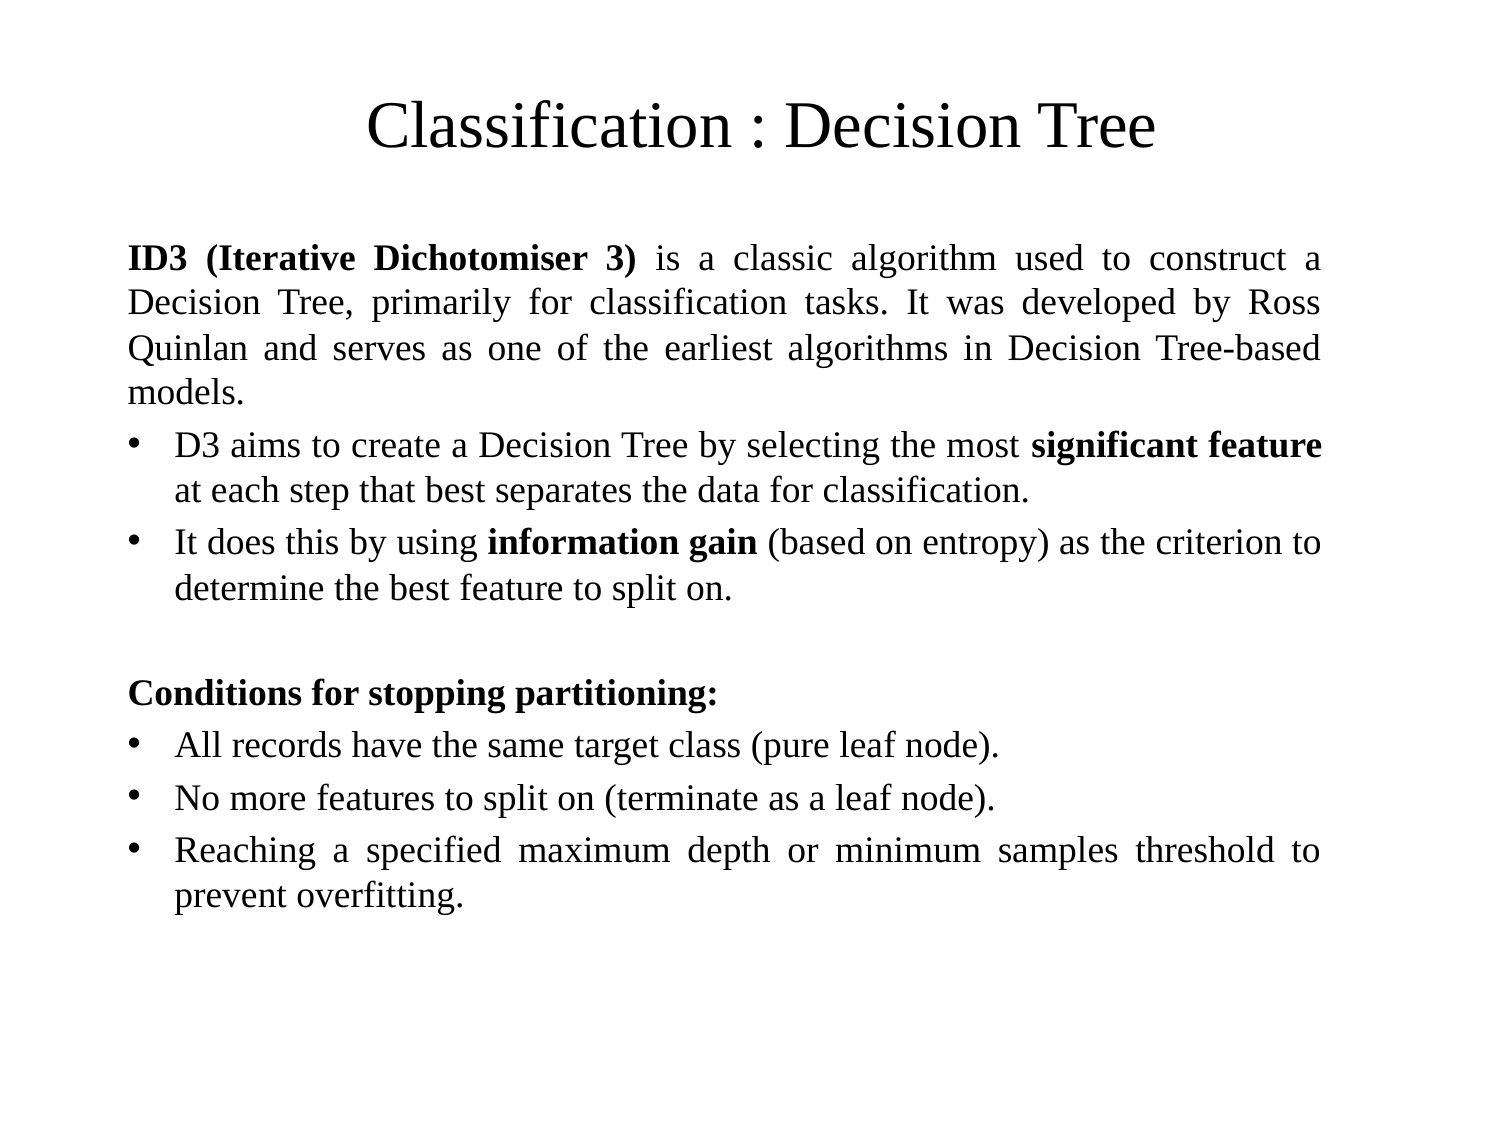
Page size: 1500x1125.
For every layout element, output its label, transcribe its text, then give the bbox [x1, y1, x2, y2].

subtitle ID3 (Iterative Dichotomiser 3) is a classic algorithm used to construct a Decision Tree, primarily for classification tasks. It was developed by Ross Quinlan and serves as one of the earliest algorithms in Decision Tree-based models. D3 aims to create a Decision Tree by selecting the most significant feature at each step that best separates the data for classification. It does this by using information gain (based on entropy) as the criterion to determine the best feature to split on. Conditions for stopping partitioning: All records have the same target class (pure leaf node). No more features to split on (terminate as a leaf node). Reaching a specified maximum depth or minimum samples threshold to prevent overfitting. [112, 224, 1338, 938]
title Classification : Decision Tree [262, 62, 1263, 179]
